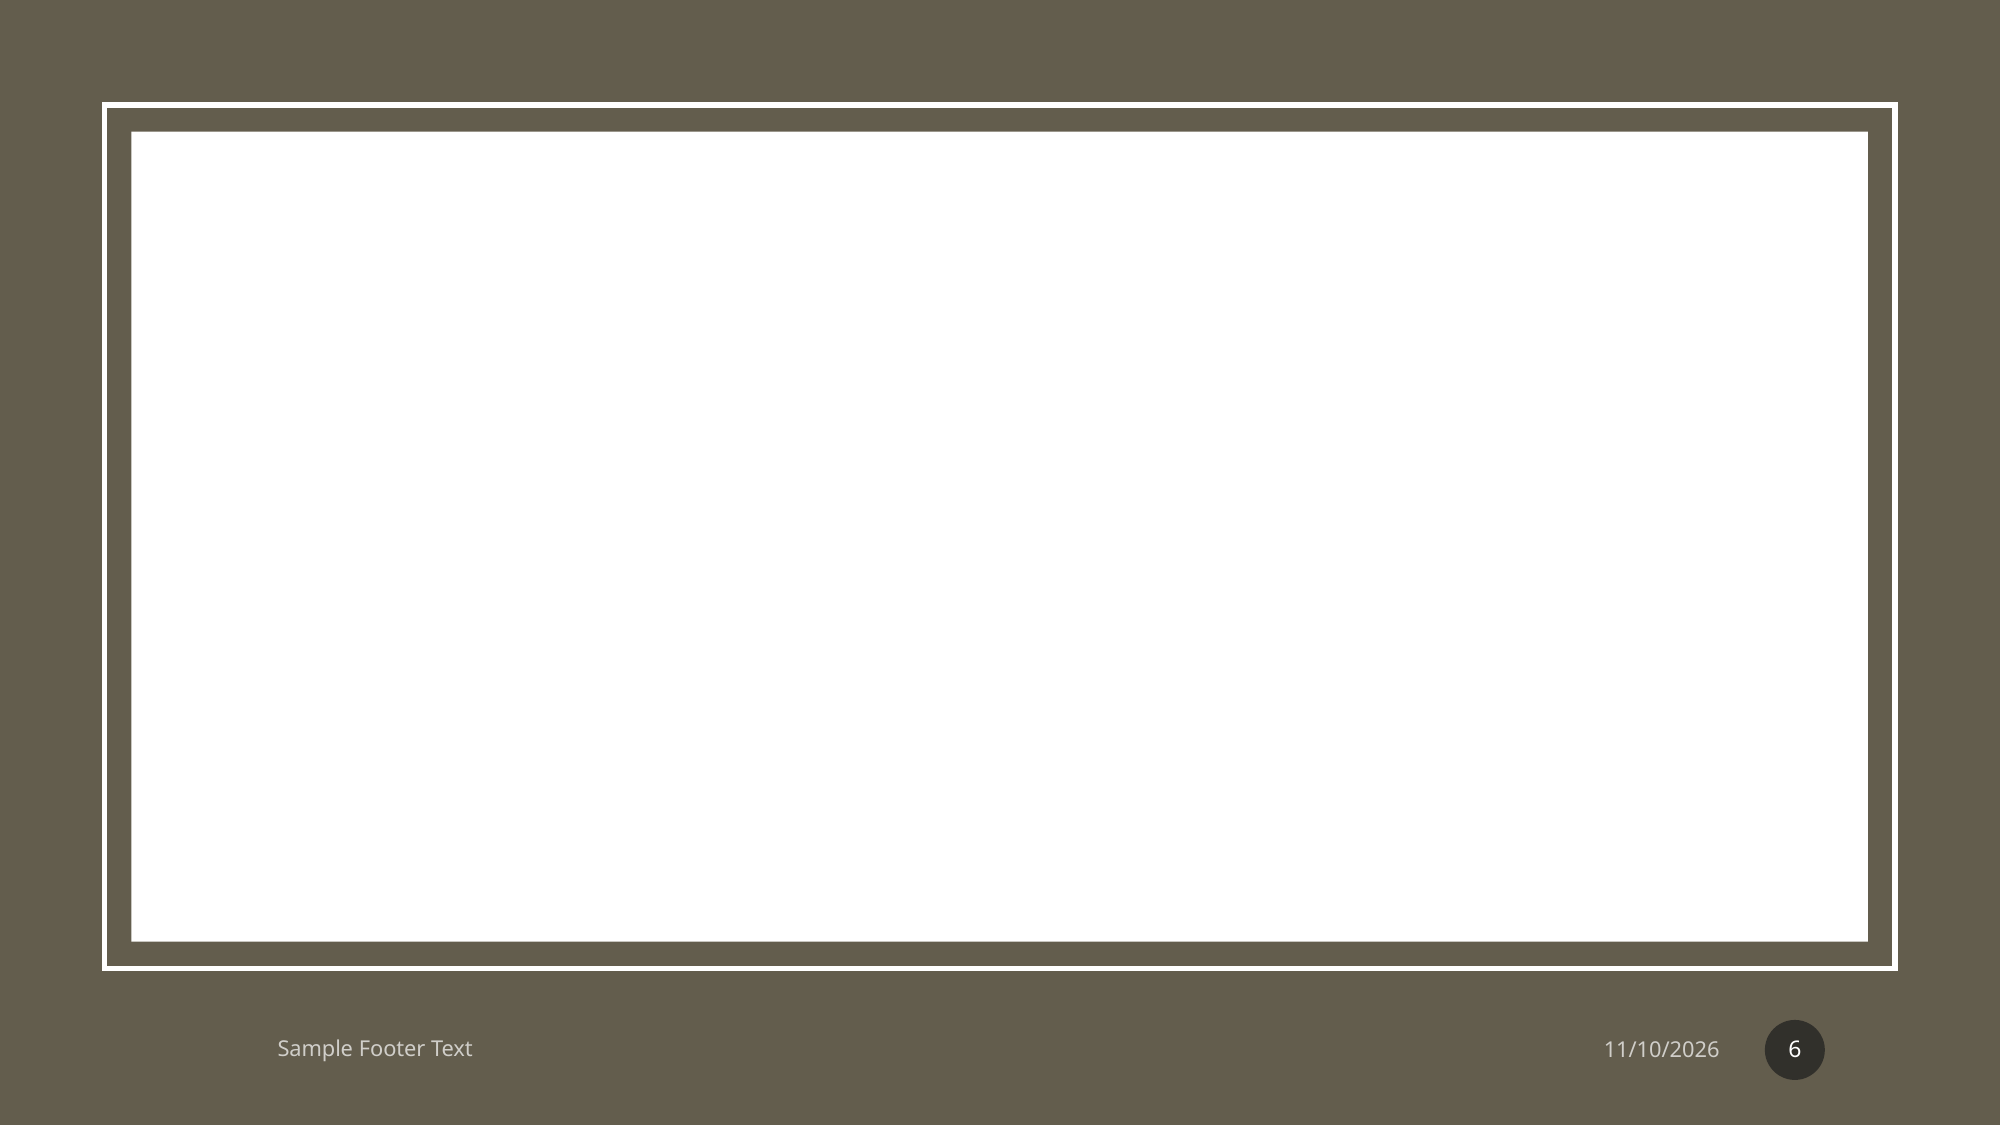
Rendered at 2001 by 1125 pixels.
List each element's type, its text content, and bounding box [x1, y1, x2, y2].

footer Sample Footer Text [262, 1023, 1231, 1076]
slide_number 6 [1764, 1019, 1825, 1080]
text_box [130, 131, 1869, 943]
text_box [103, 104, 1896, 969]
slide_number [1283, 1023, 1735, 1077]
